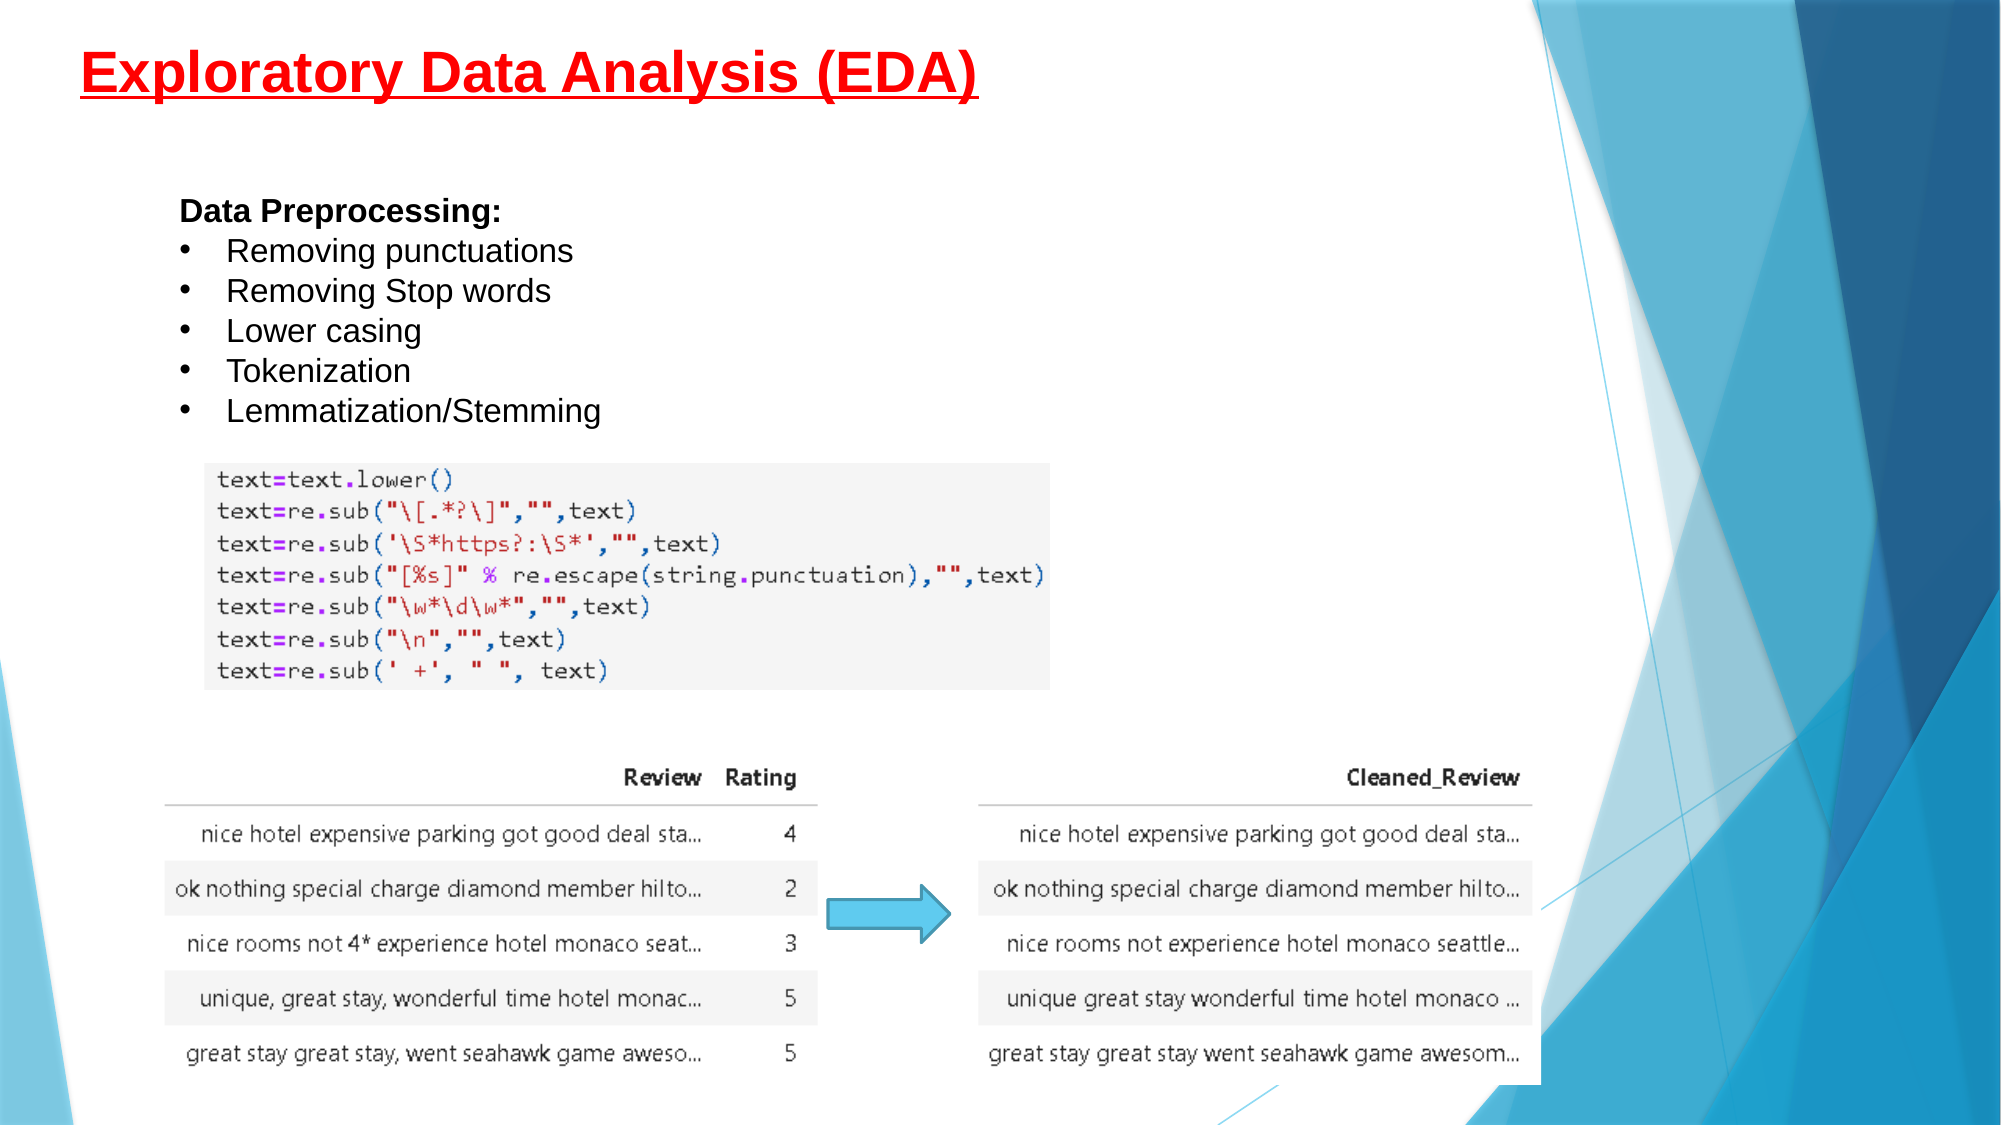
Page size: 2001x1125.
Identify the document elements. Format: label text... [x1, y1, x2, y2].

picture [164, 742, 819, 1086]
text_box [826, 883, 952, 945]
text_box Exploratory Data Analysis (EDA) [65, 26, 1150, 112]
text_box Data Preprocessing: Removing punctuations Removing Stop words Lower casing Tokenization Lemmatization/Stemming [164, 181, 915, 437]
picture [203, 462, 1051, 691]
picture [977, 742, 1542, 1086]
